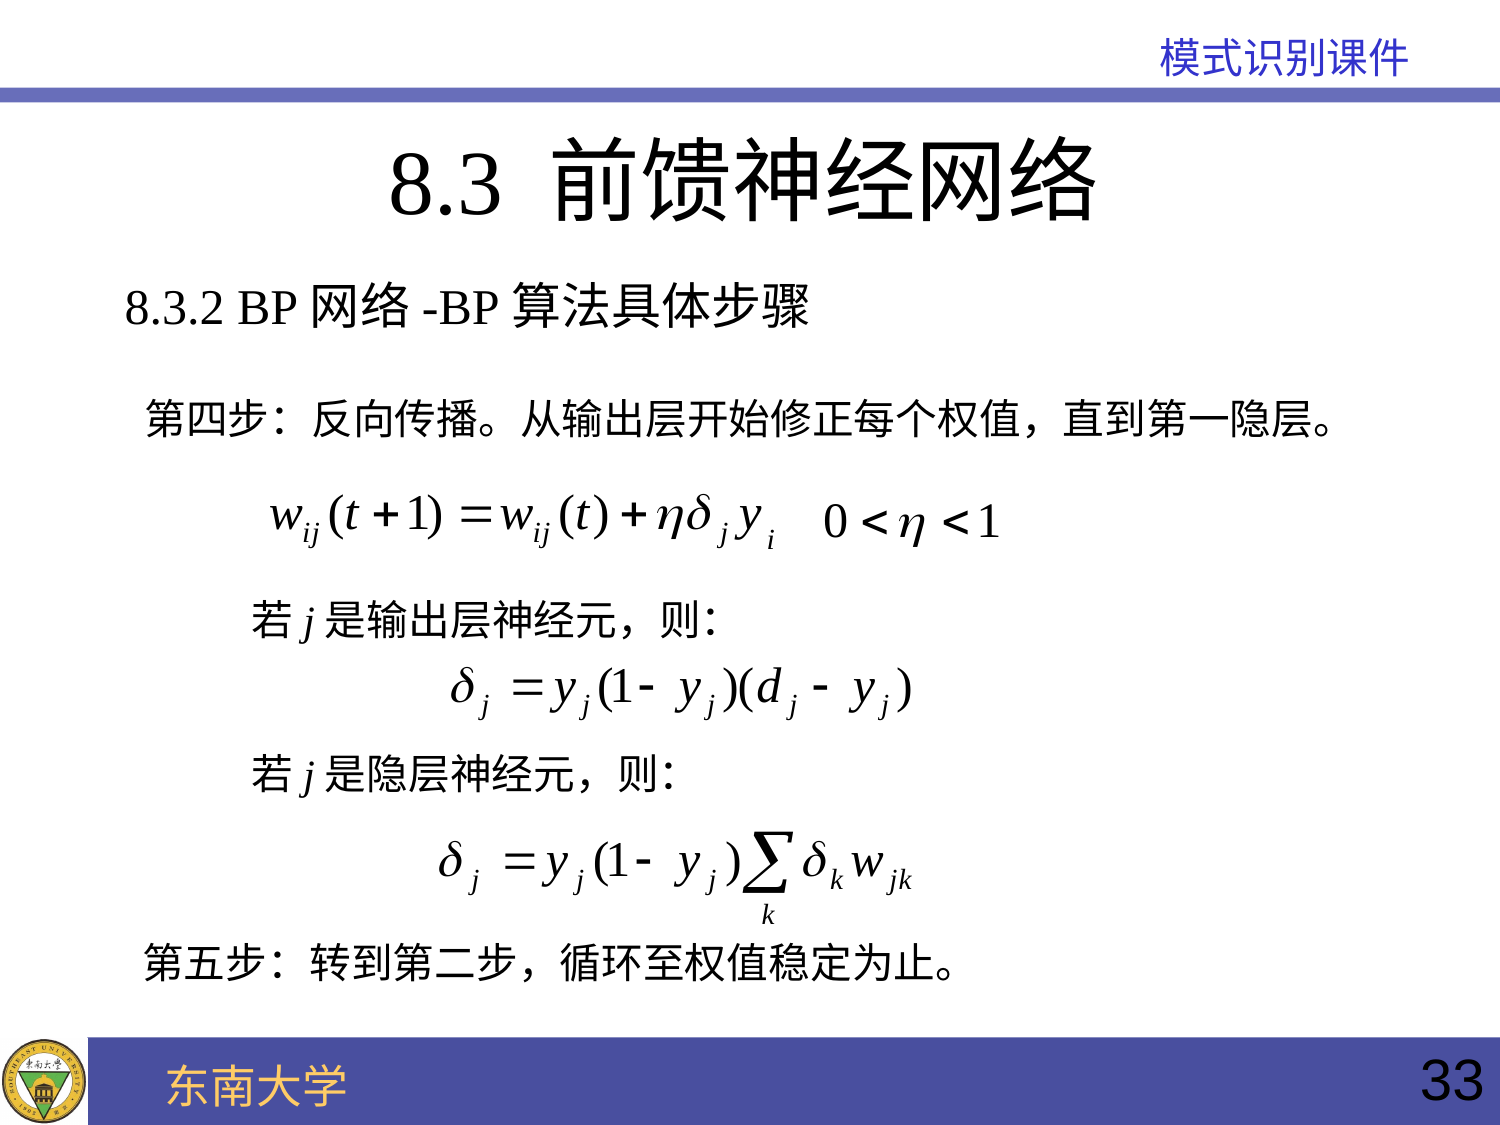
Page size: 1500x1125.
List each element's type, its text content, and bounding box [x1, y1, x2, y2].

text_box 若j是隐层神经元，则： [236, 740, 716, 805]
text_box 8.3.2 BP网络-BP算法具体步骤 [109, 267, 827, 342]
text_box 若j是输出层神经元，则： [236, 586, 758, 652]
text_box 8.3 前馈神经网络 [112, 99, 1376, 256]
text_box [442, 651, 922, 732]
text_box 第四步：反向传播。从输出层开始修正每个权值，直到第一隐层。 [129, 385, 1380, 451]
text_box 第五步：转到第二步，循环至权值稳定为止。 [127, 929, 993, 994]
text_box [259, 479, 789, 560]
slide_number 33 [1400, 1034, 1500, 1111]
picture [0, 1038, 88, 1125]
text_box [430, 822, 927, 936]
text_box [815, 491, 1006, 558]
